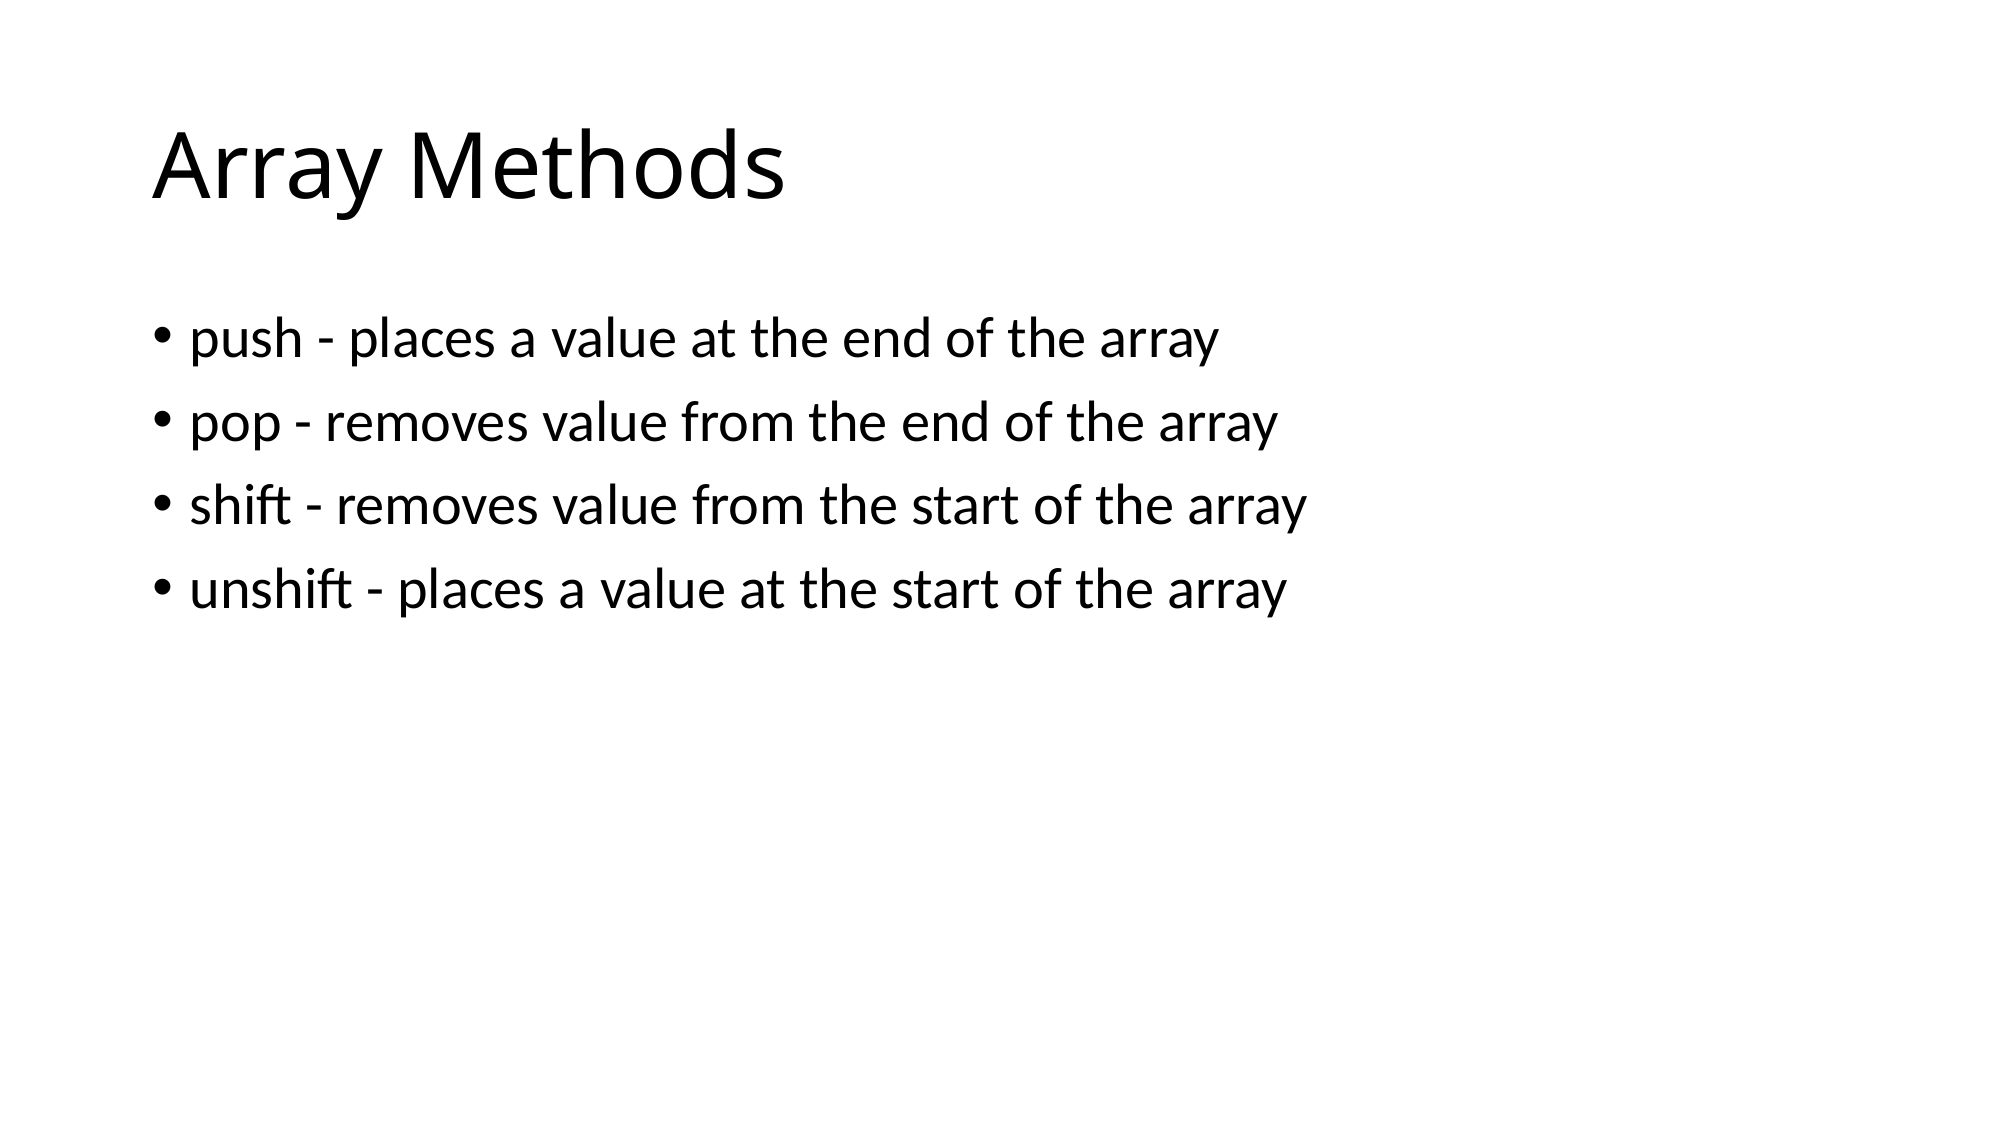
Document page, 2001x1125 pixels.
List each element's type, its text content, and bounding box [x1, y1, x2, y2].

list push - places a value at the end of the array pop - removes value from the end of the array shift - removes value from the start of the array unshift - places a value at the start of the array [137, 299, 1863, 1014]
title Array Methods [137, 59, 1863, 278]
